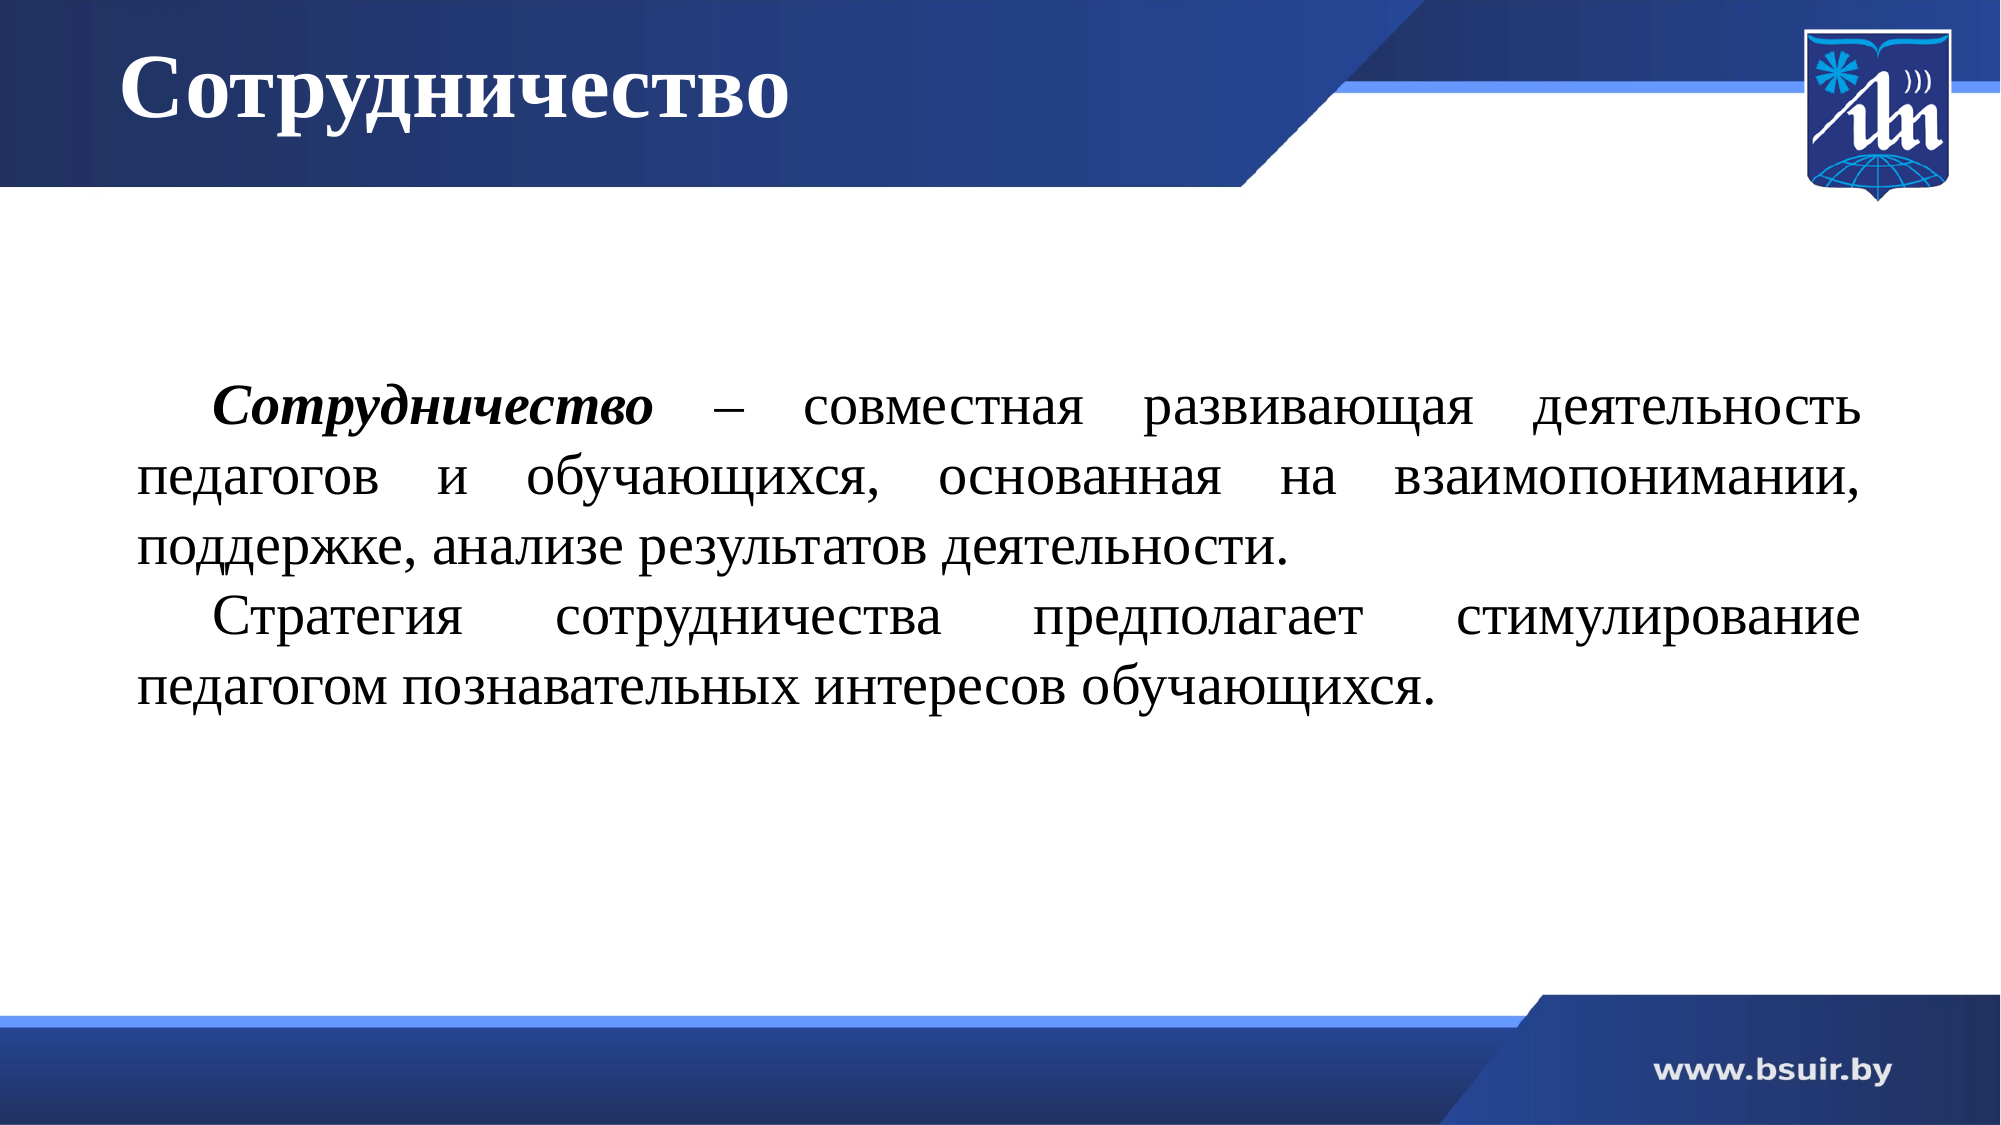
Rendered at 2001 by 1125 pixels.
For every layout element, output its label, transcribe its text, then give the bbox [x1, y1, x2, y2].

picture [0, 0, 2001, 1125]
list Сотрудничество – совместная развивающая деятельность педагогов и обучающихся, основанная на взаимопонимании, поддержке, анализе результатов деятельности. Стратегия сотрудничества предполагает стимулирование педагогом познавательных интересов обучающихся. [122, 358, 1878, 819]
title Сотрудничество [103, 0, 2000, 179]
